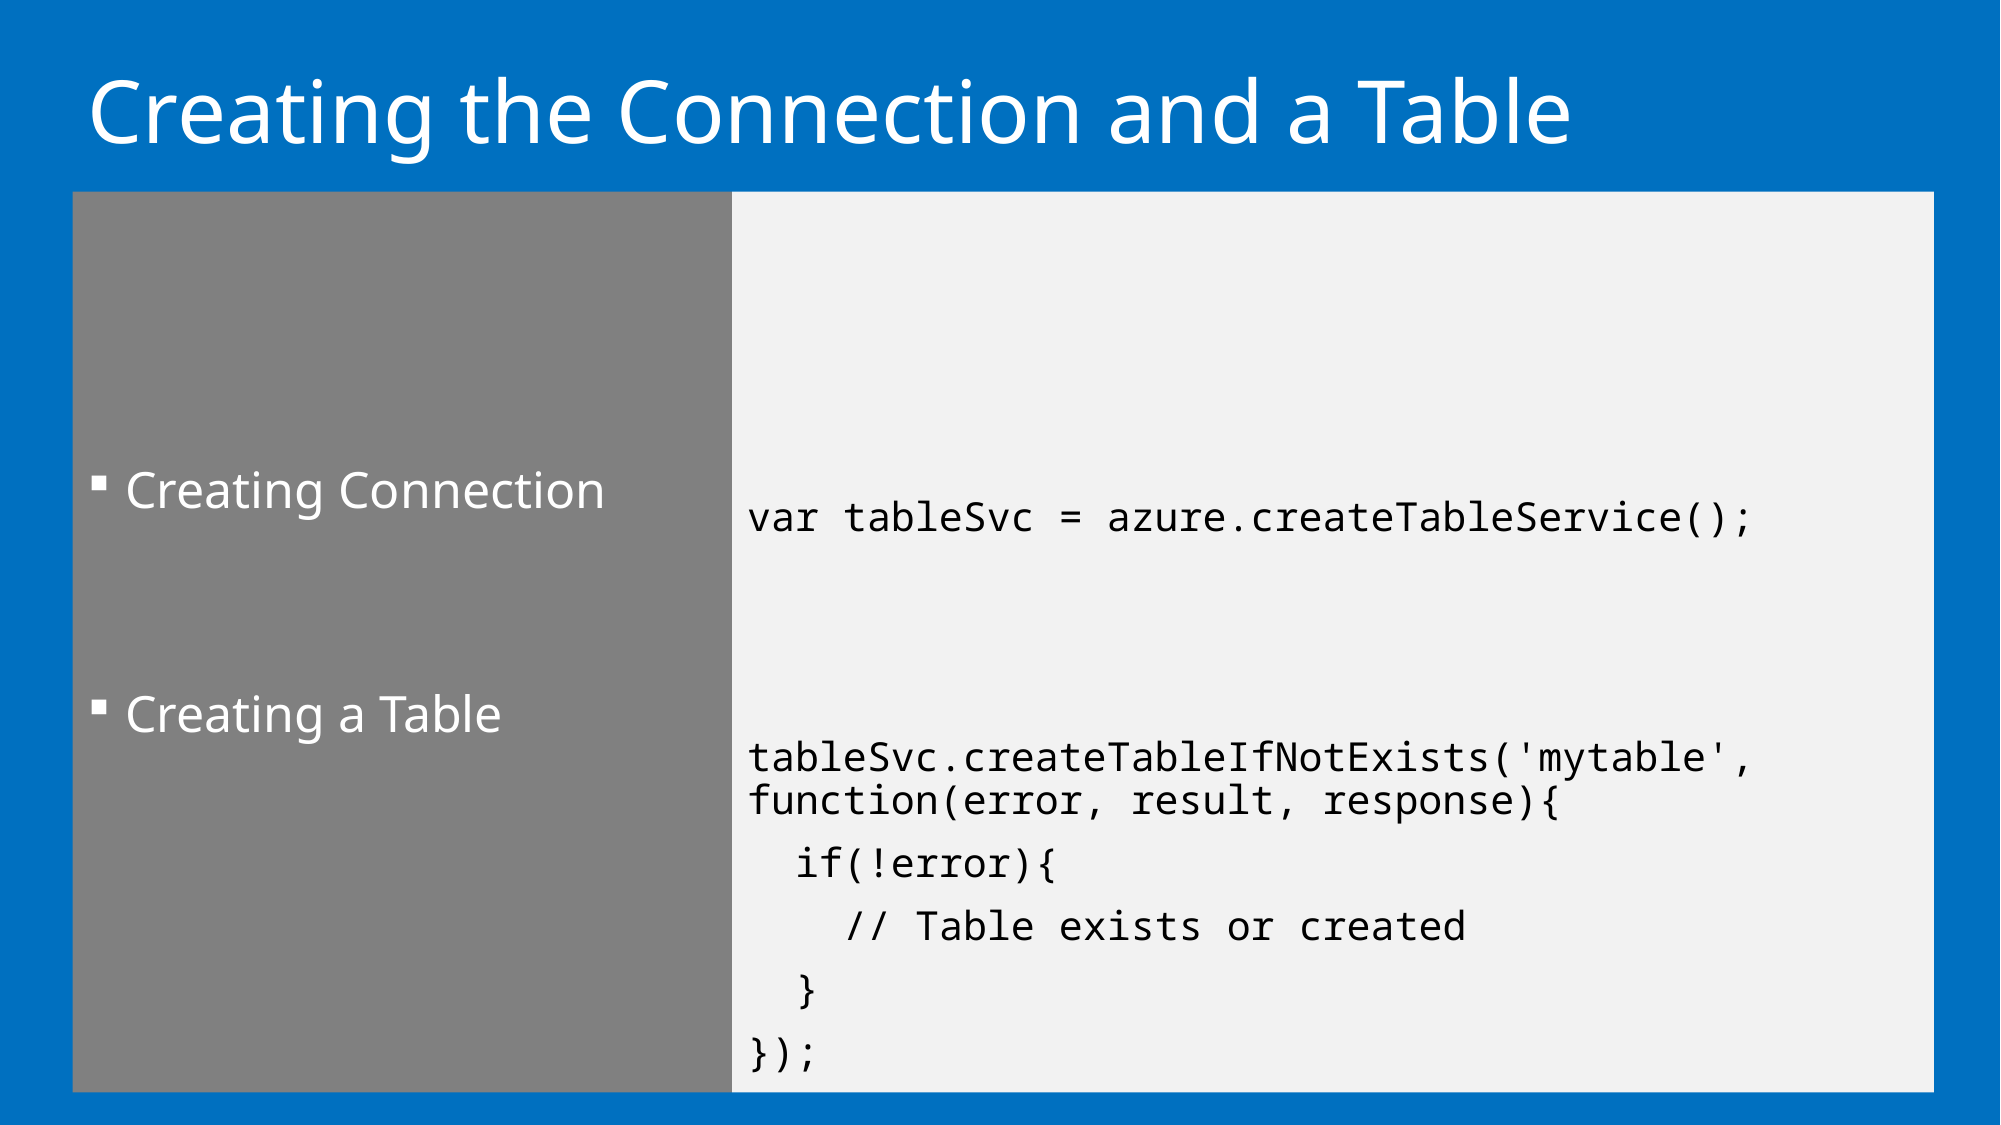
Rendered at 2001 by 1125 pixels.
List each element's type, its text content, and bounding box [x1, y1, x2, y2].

title Creating the Connection and a Table [72, 59, 1934, 170]
list var tableSvc = azure.createTableService(); tableSvc.createTableIfNotExists('mytable', function(error, result, response){ if(!error){ // Table exists or created } }); [732, 191, 1934, 1093]
list Creating Connection Creating a Table [72, 191, 732, 1093]
